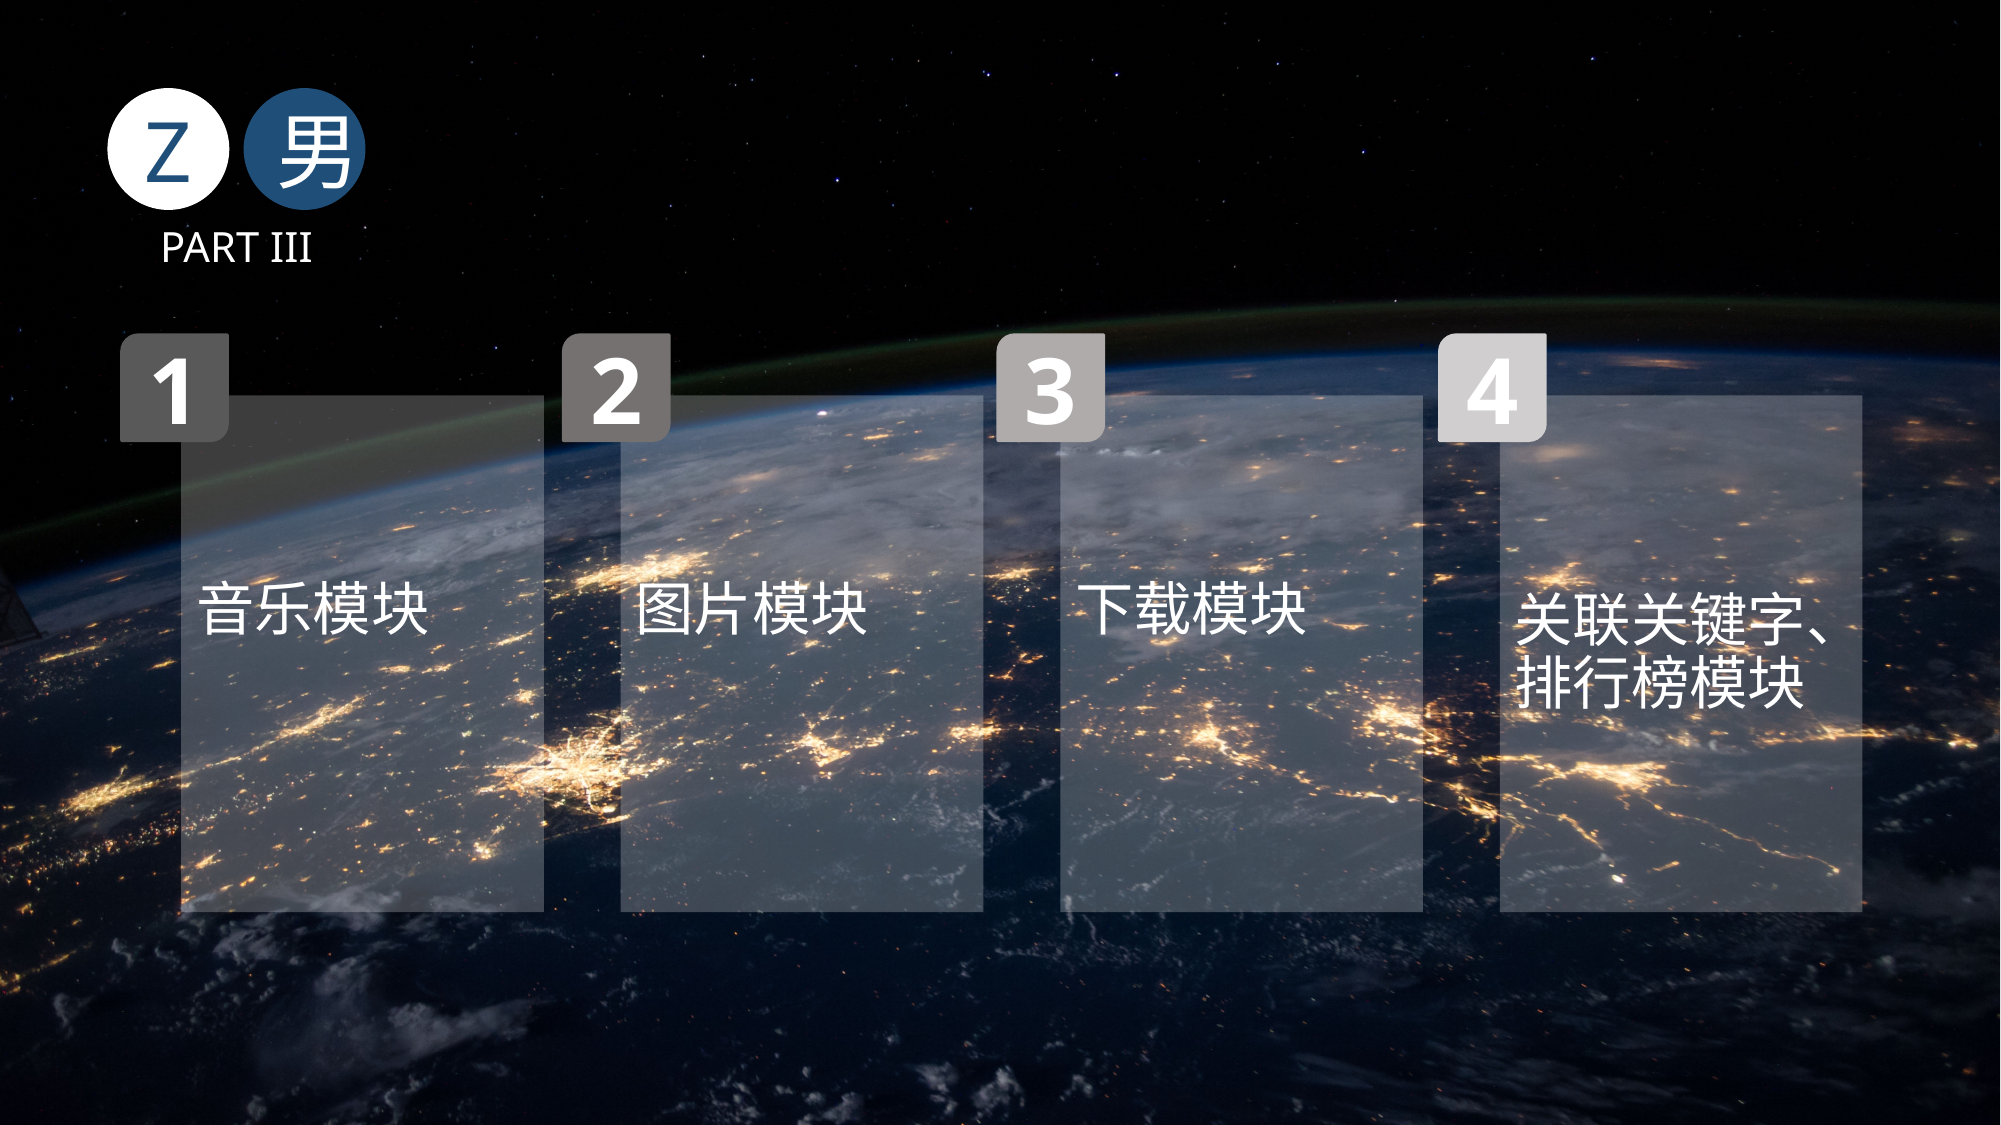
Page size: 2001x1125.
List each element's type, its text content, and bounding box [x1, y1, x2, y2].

text_box 音乐模块 [181, 395, 544, 913]
text_box PART III [145, 213, 328, 278]
picture [0, 0, 2001, 1125]
text_box 2 [560, 331, 672, 444]
text_box 4 [1436, 331, 1548, 444]
text_box Z [106, 87, 231, 211]
text_box 男 [242, 87, 367, 211]
text_box 下载模块 [1060, 395, 1423, 913]
text_box 图片模块 [620, 395, 984, 913]
text_box 1 [119, 331, 230, 444]
text_box 关联关键字、排行榜模块 [1499, 395, 1863, 913]
text_box [433, 100, 1669, 199]
text_box 3 [995, 331, 1107, 444]
